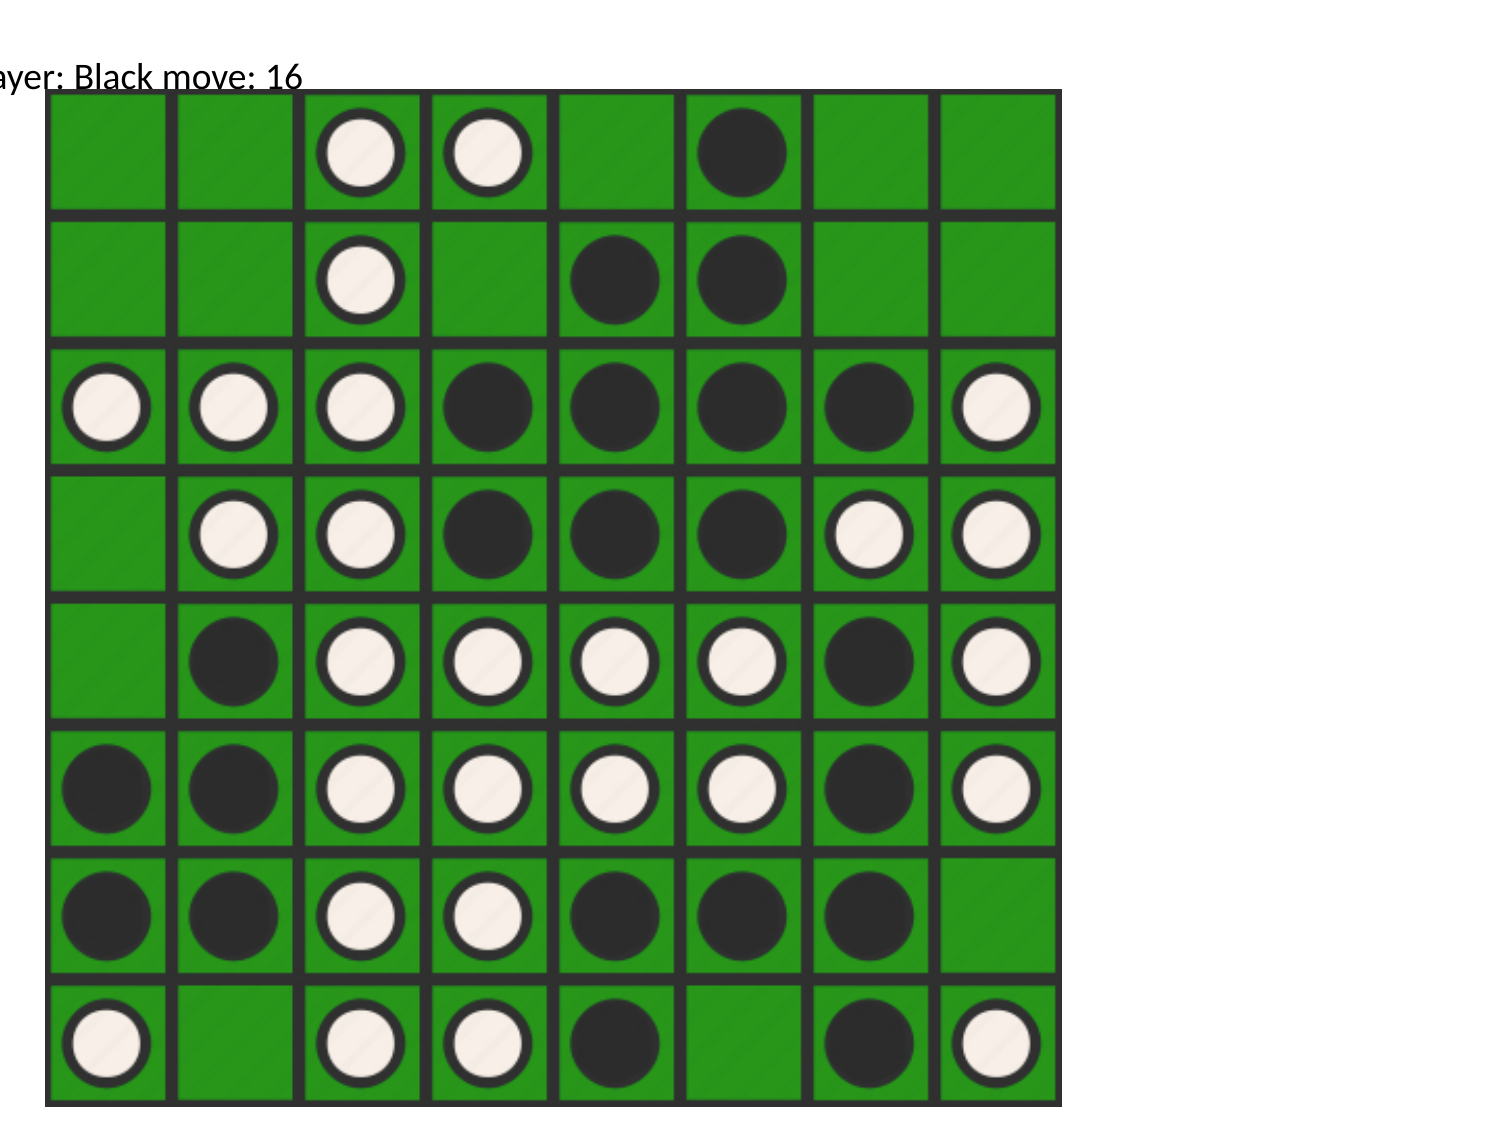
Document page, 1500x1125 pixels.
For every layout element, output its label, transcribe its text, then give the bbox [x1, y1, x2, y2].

text_box turn: 45 player: Black move: 16 [0, 44, 319, 105]
picture [44, 89, 1062, 1107]
